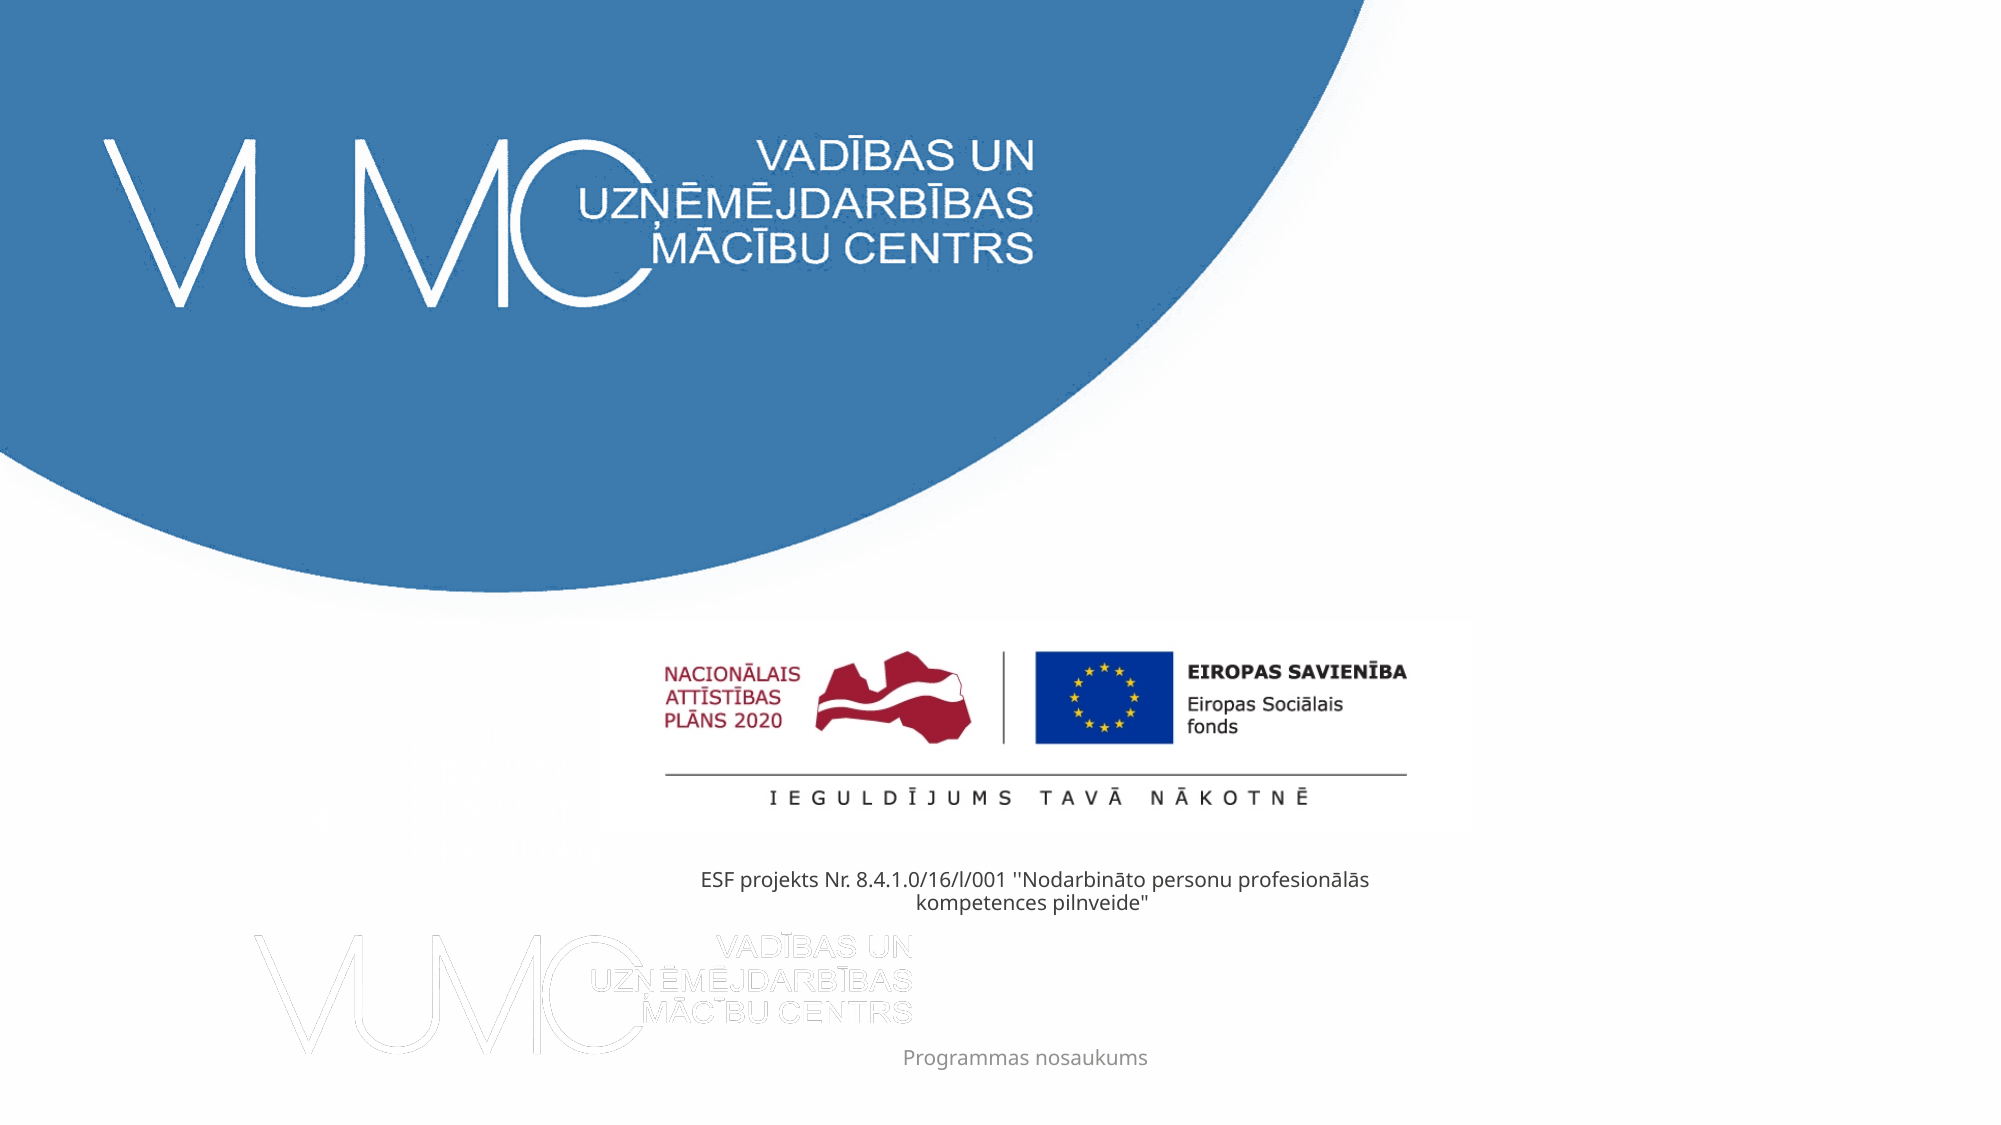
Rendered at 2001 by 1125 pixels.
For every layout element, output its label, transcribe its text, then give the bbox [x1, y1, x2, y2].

picture [0, 0, 2001, 1125]
text_box Programmas nosaukums [687, 1026, 1363, 1087]
